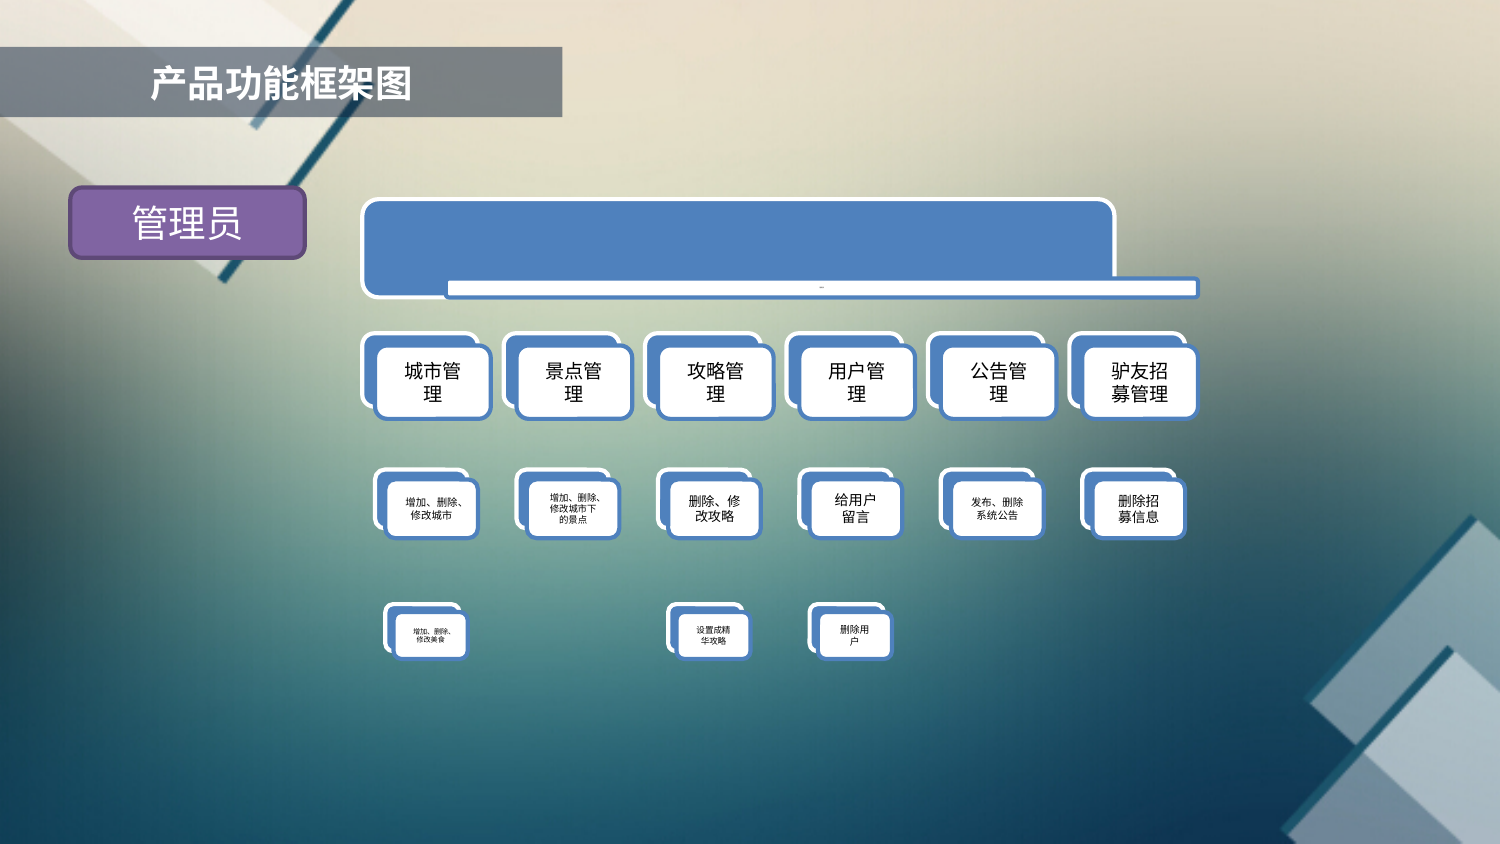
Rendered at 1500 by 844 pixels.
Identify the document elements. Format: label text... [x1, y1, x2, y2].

picture [0, 0, 1500, 844]
text_box 产品功能框架图 [0, 46, 563, 118]
text_box 管理员 [68, 185, 307, 260]
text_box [257, 198, 1303, 809]
